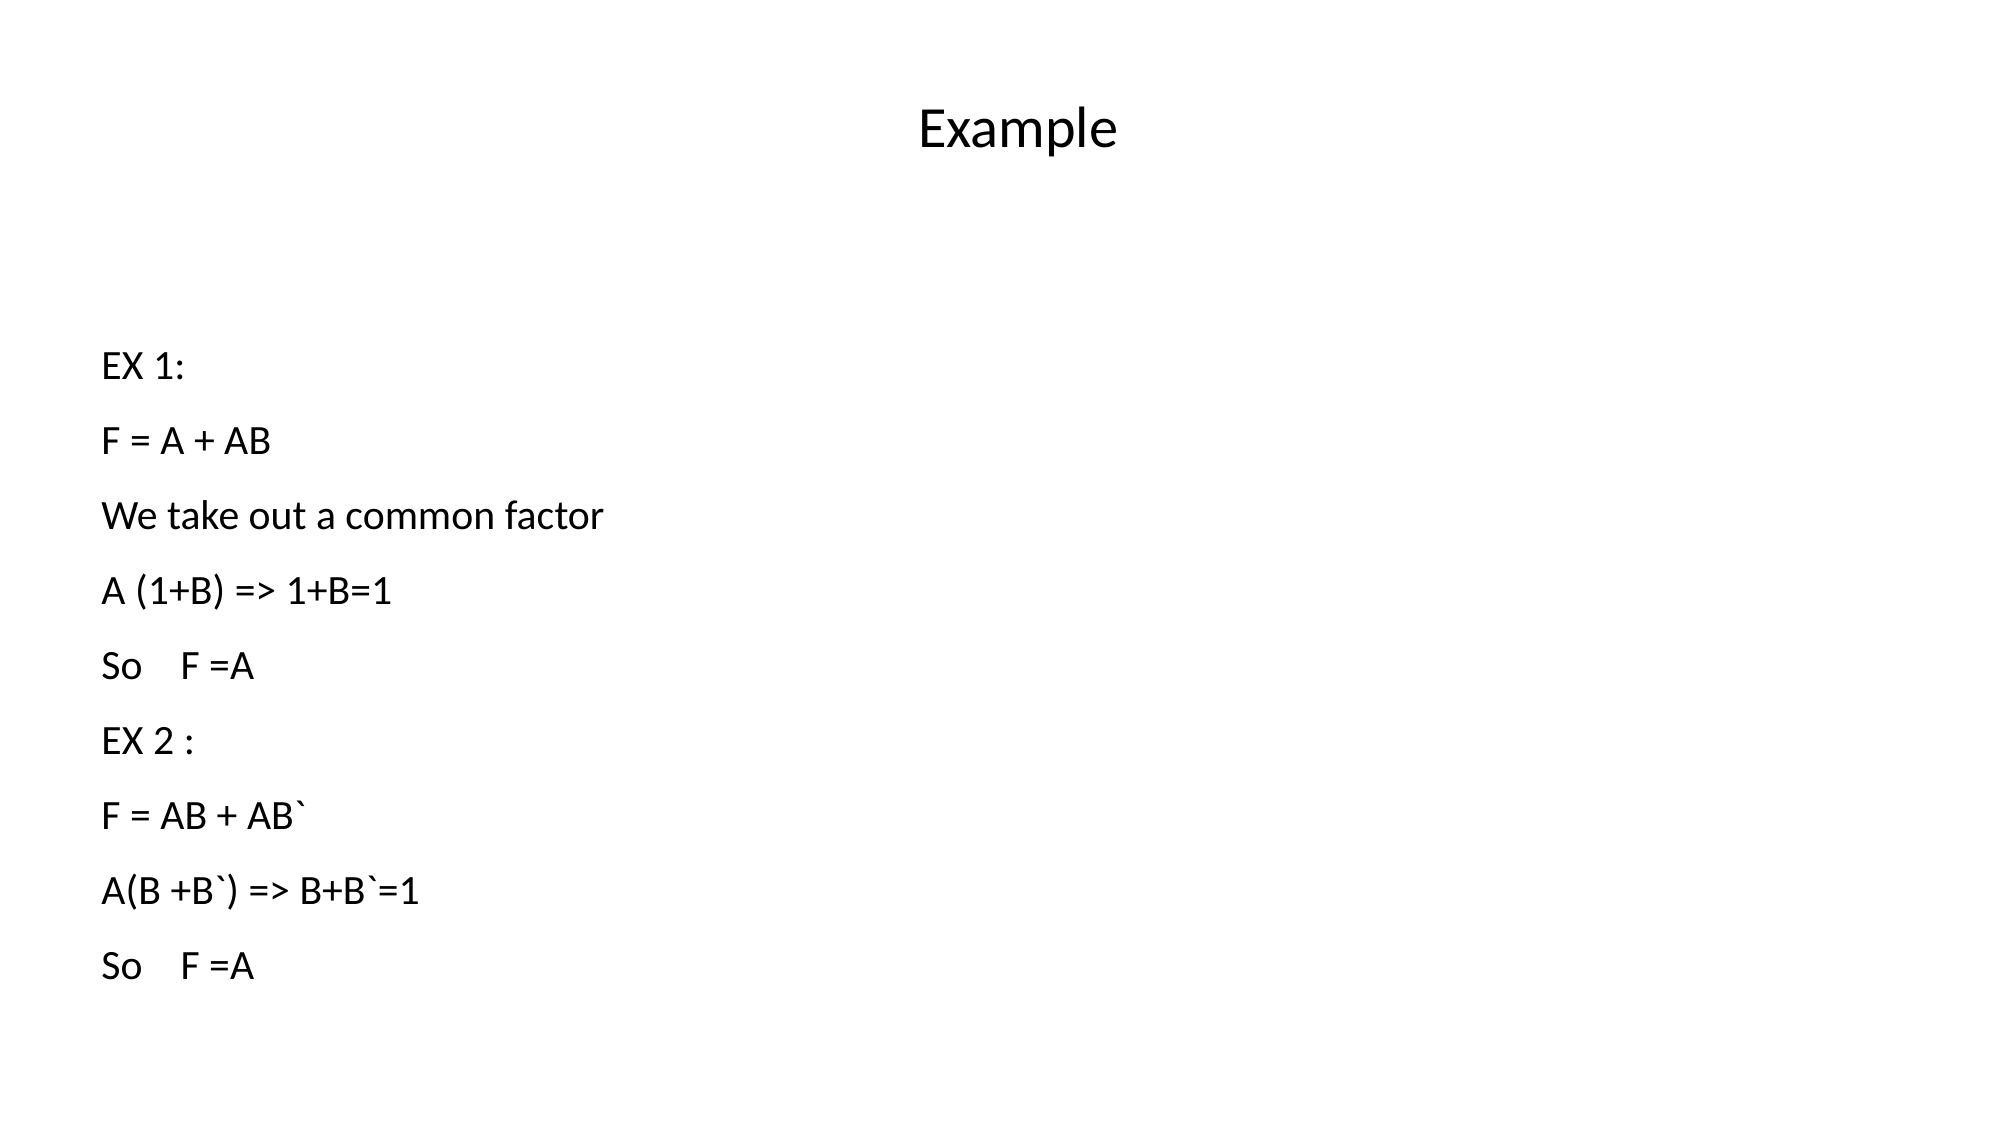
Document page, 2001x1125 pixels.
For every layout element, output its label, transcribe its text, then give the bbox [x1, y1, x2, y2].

text_box EX 1: F = A + AB We take out a common factor A (1+B) => 1+B=1 So F =A EX 2 : F = AB + AB` A(B +B`) => B+B`=1 So F =A [86, 305, 1780, 1071]
text_box Example [518, 82, 1519, 167]
